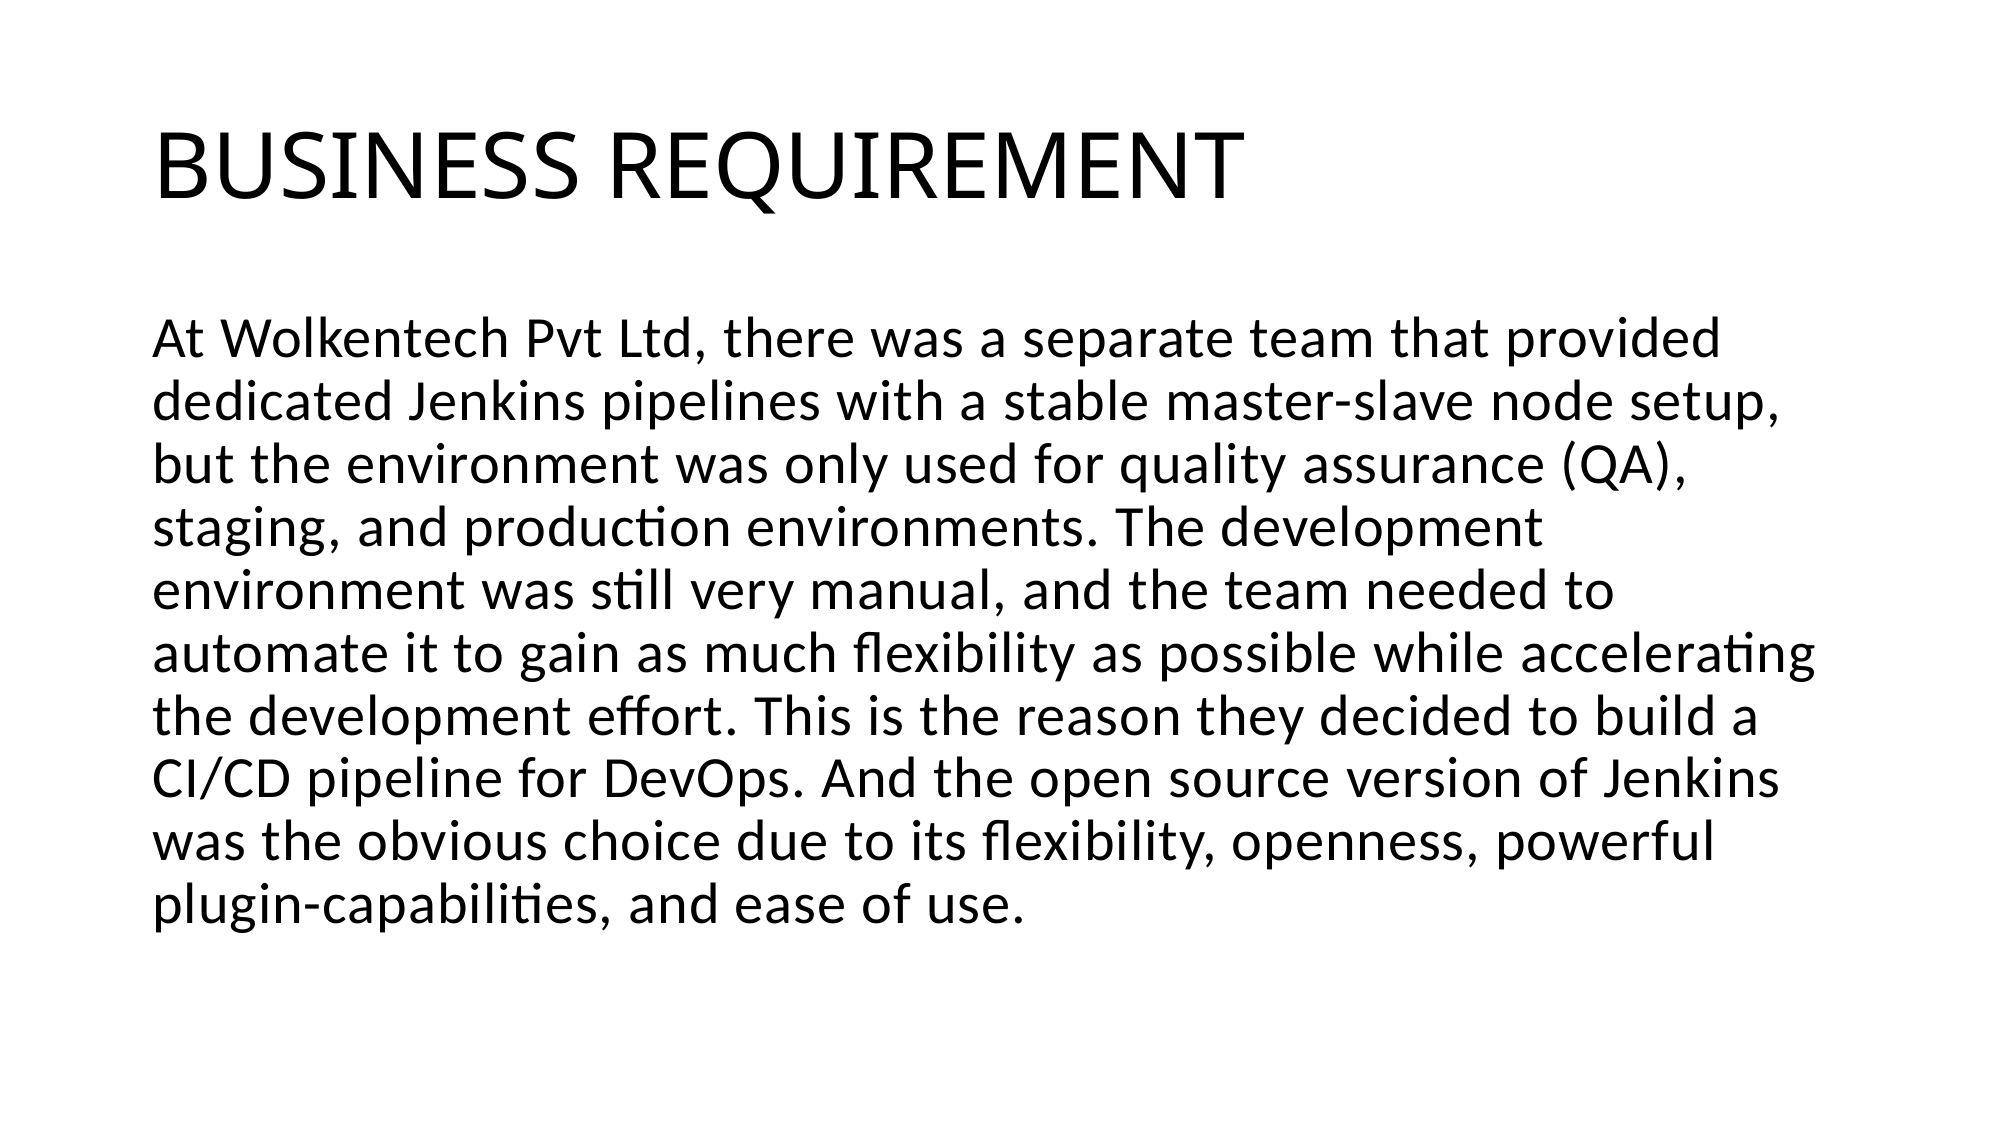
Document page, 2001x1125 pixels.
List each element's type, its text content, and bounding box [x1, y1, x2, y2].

title BUSINESS REQUIREMENT [137, 59, 1863, 278]
list At Wolkentech Pvt Ltd, there was a separate team that provided dedicated Jenkins pipelines with a stable master-slave node setup, but the environment was only used for quality assurance (QA), staging, and production environments. The development environment was still very manual, and the team needed to automate it to gain as much flexibility as possible while accelerating the development effort. This is the reason they decided to build a CI/CD pipeline for DevOps. And the open source version of Jenkins was the obvious choice due to its flexibility, openness, powerful plugin-capabilities, and ease of use. [137, 299, 1863, 1014]
